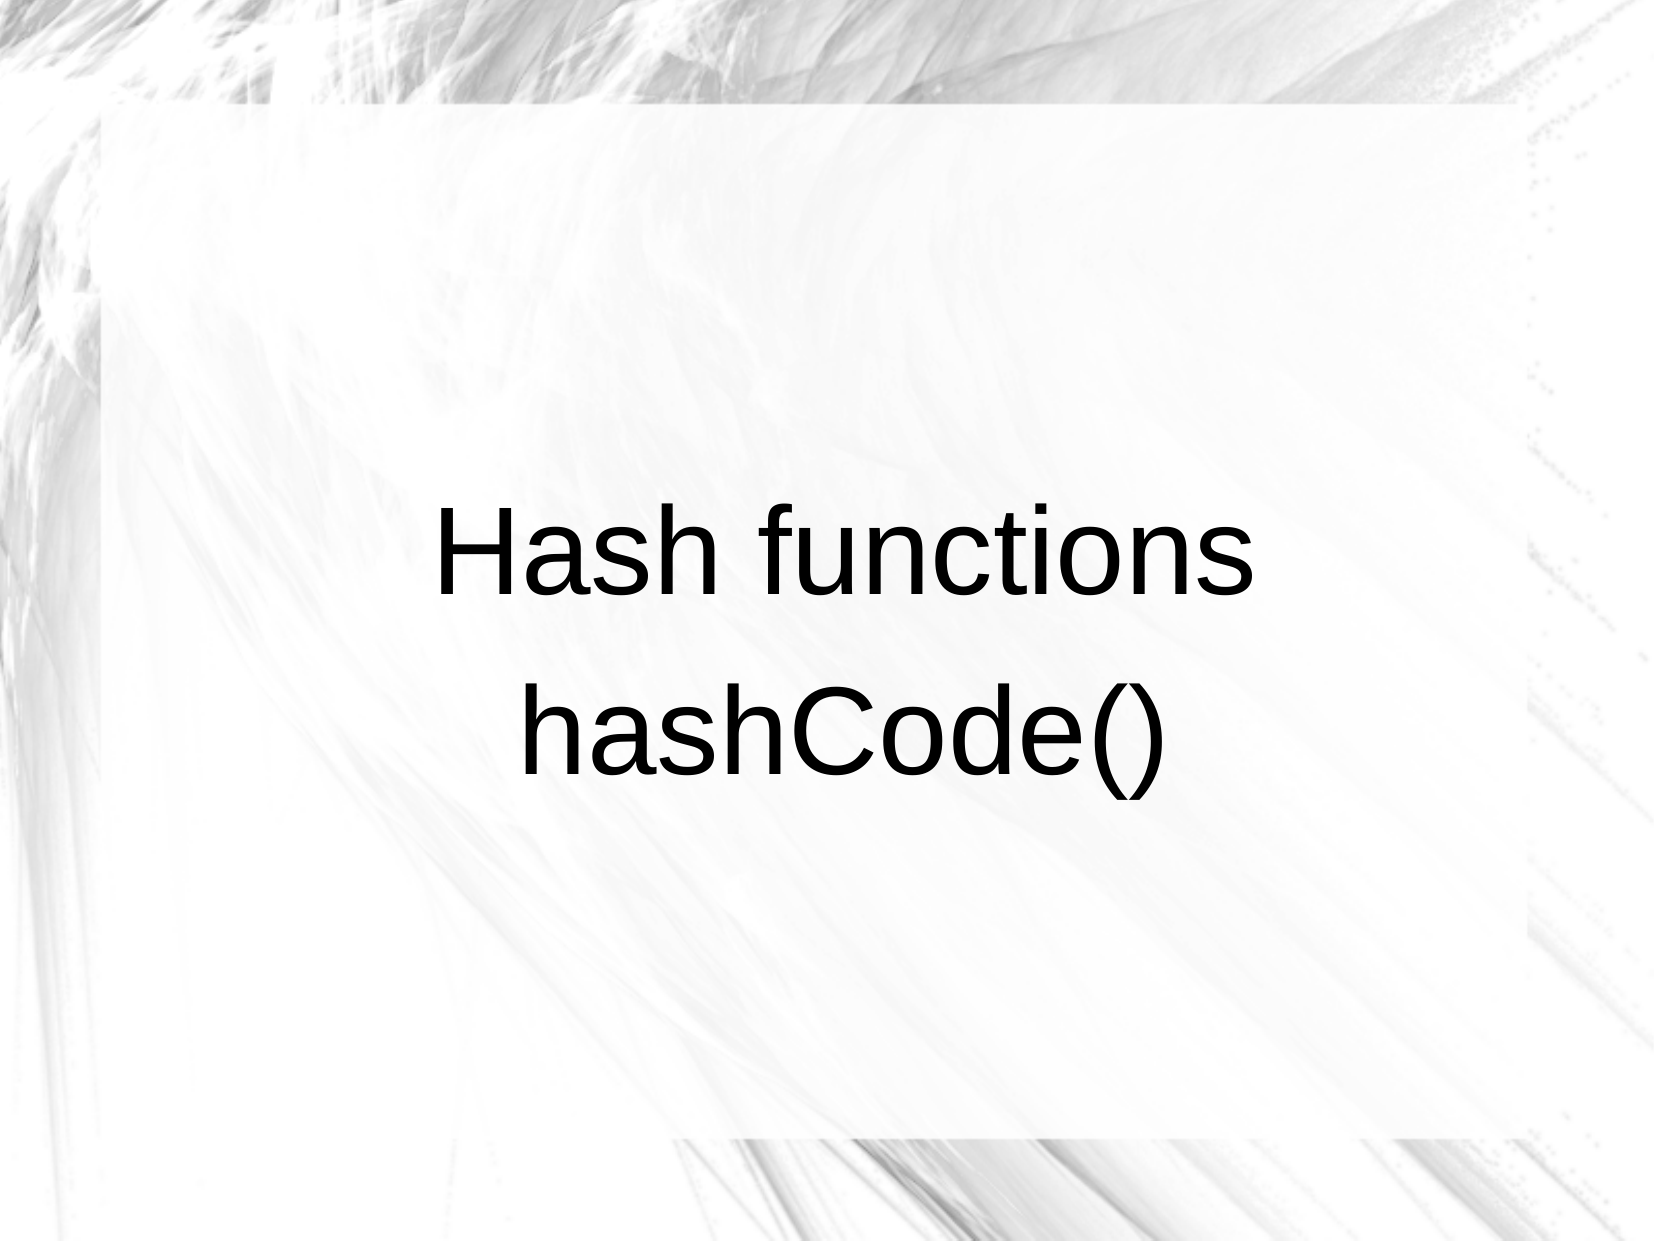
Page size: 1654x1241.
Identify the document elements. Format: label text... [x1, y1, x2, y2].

list Hash functions hashCode() [118, 319, 1571, 1102]
picture [0, 0, 1654, 1241]
